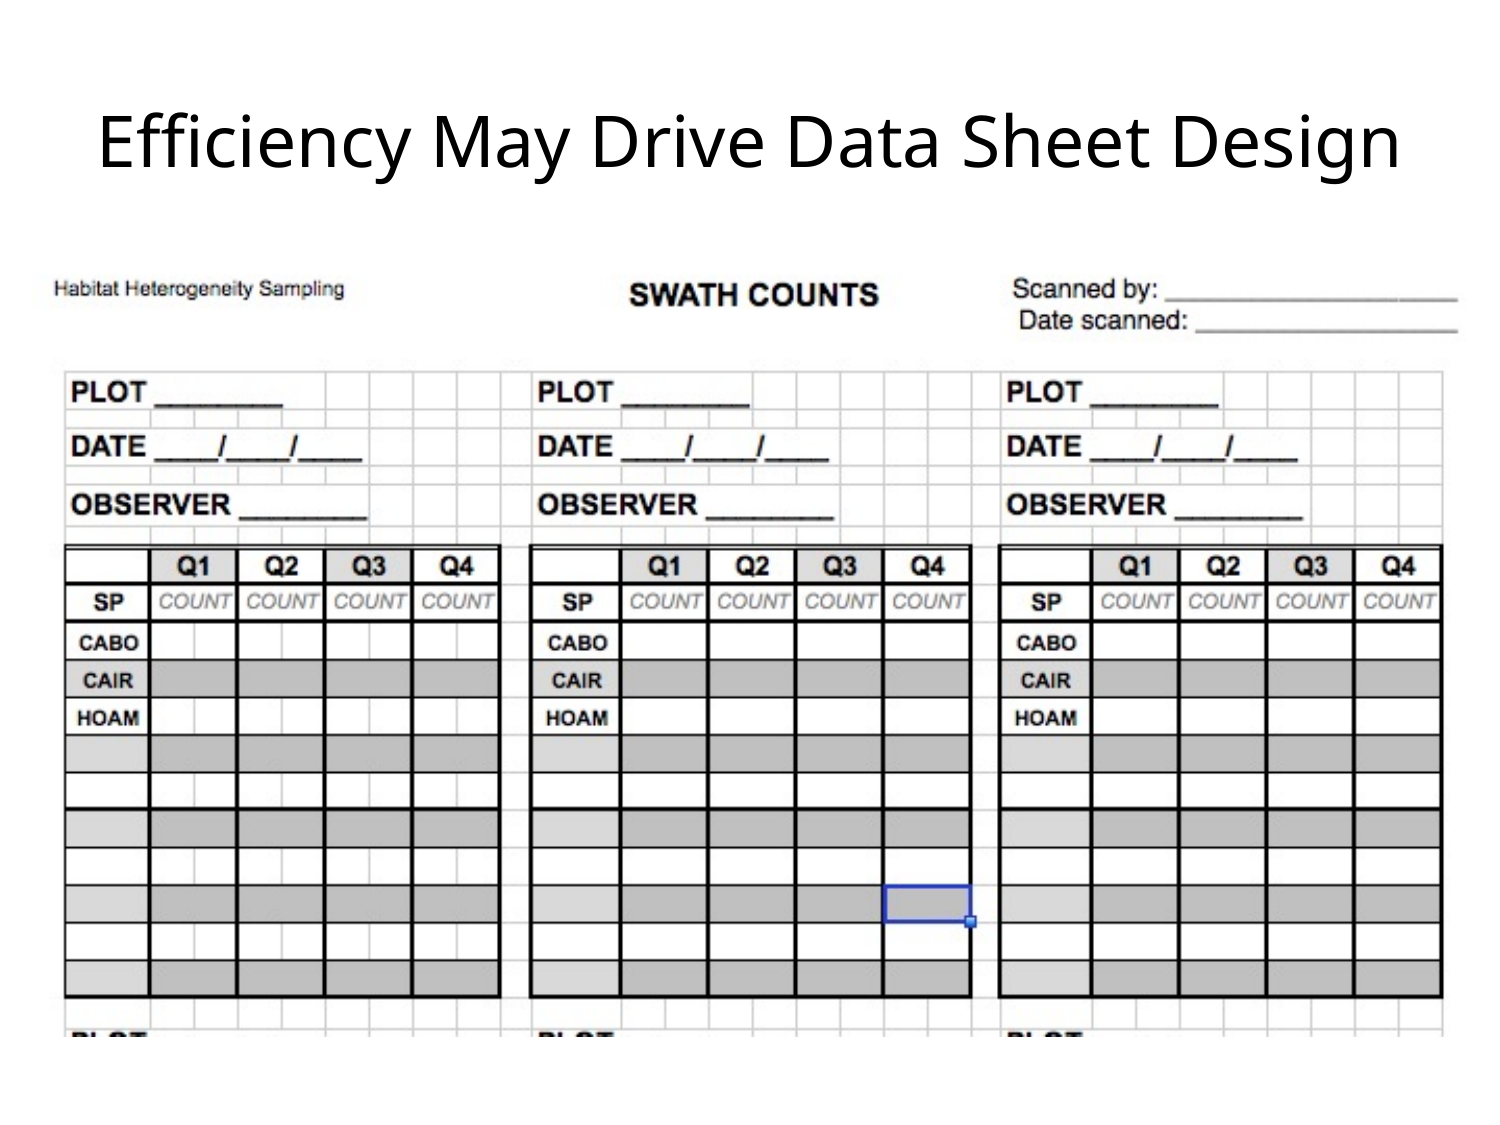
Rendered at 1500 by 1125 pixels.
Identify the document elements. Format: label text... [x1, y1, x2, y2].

picture [0, 242, 1492, 1037]
title Efficiency May Drive Data Sheet Design [75, 45, 1425, 233]
